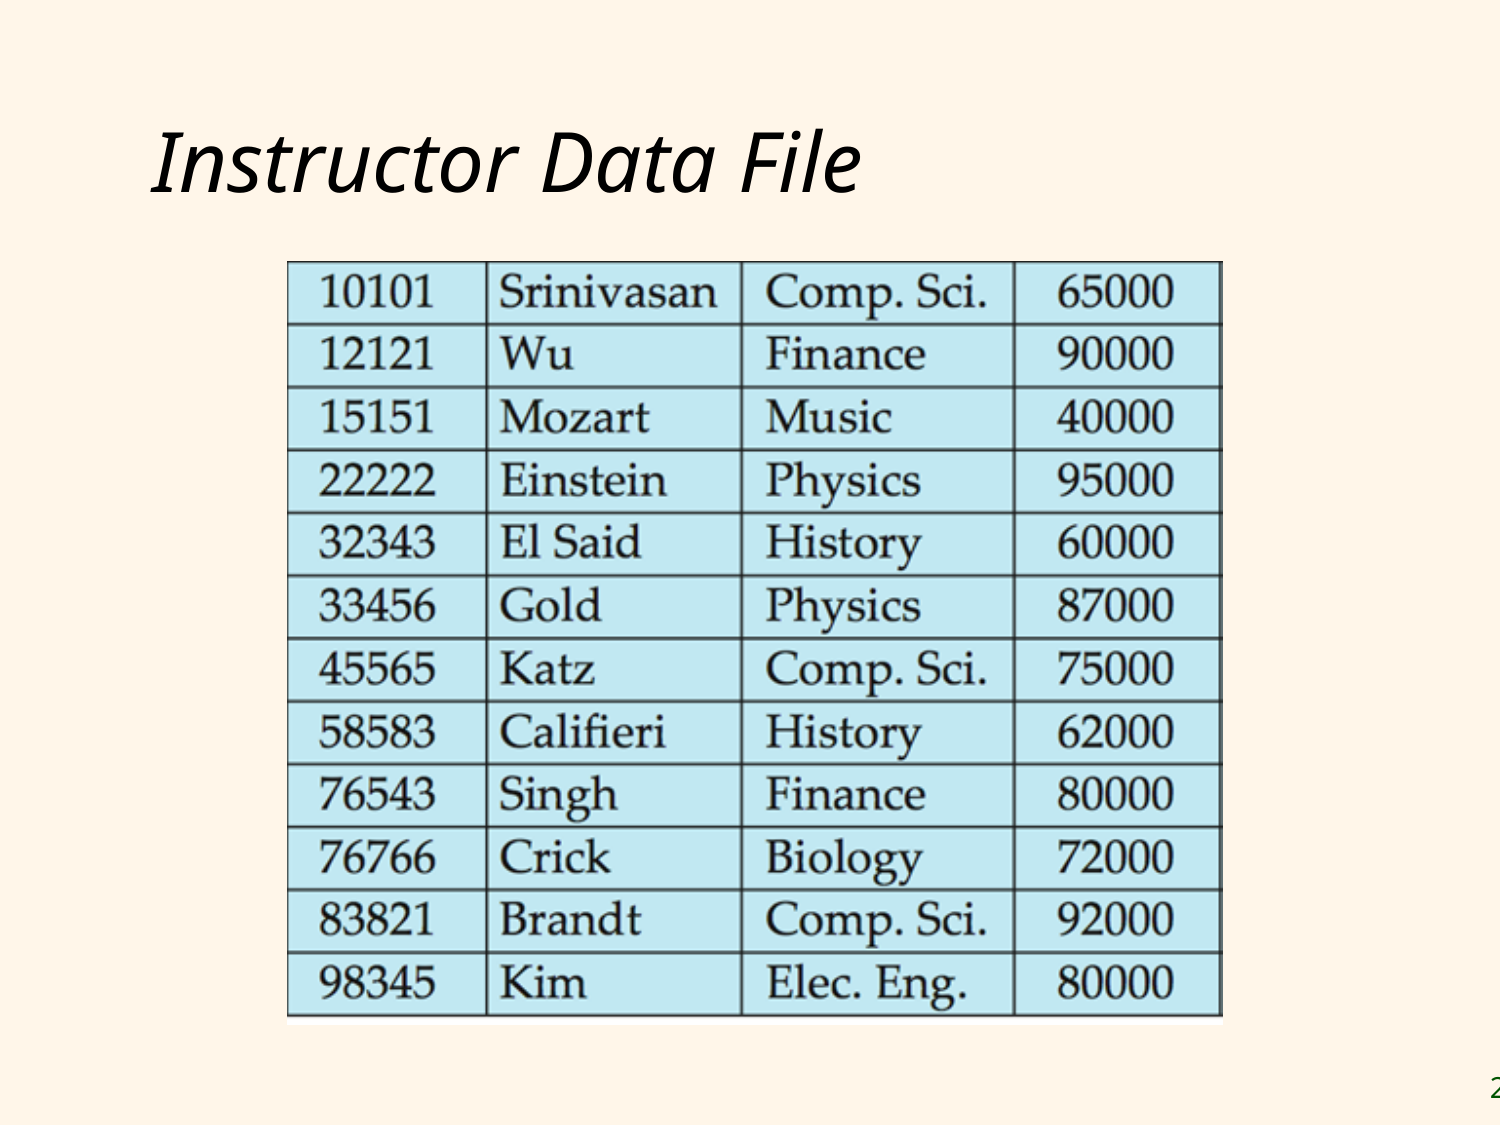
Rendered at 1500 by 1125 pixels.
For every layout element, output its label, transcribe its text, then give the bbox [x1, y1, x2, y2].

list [287, 260, 1223, 1026]
title Instructor Data File [137, 68, 1413, 251]
